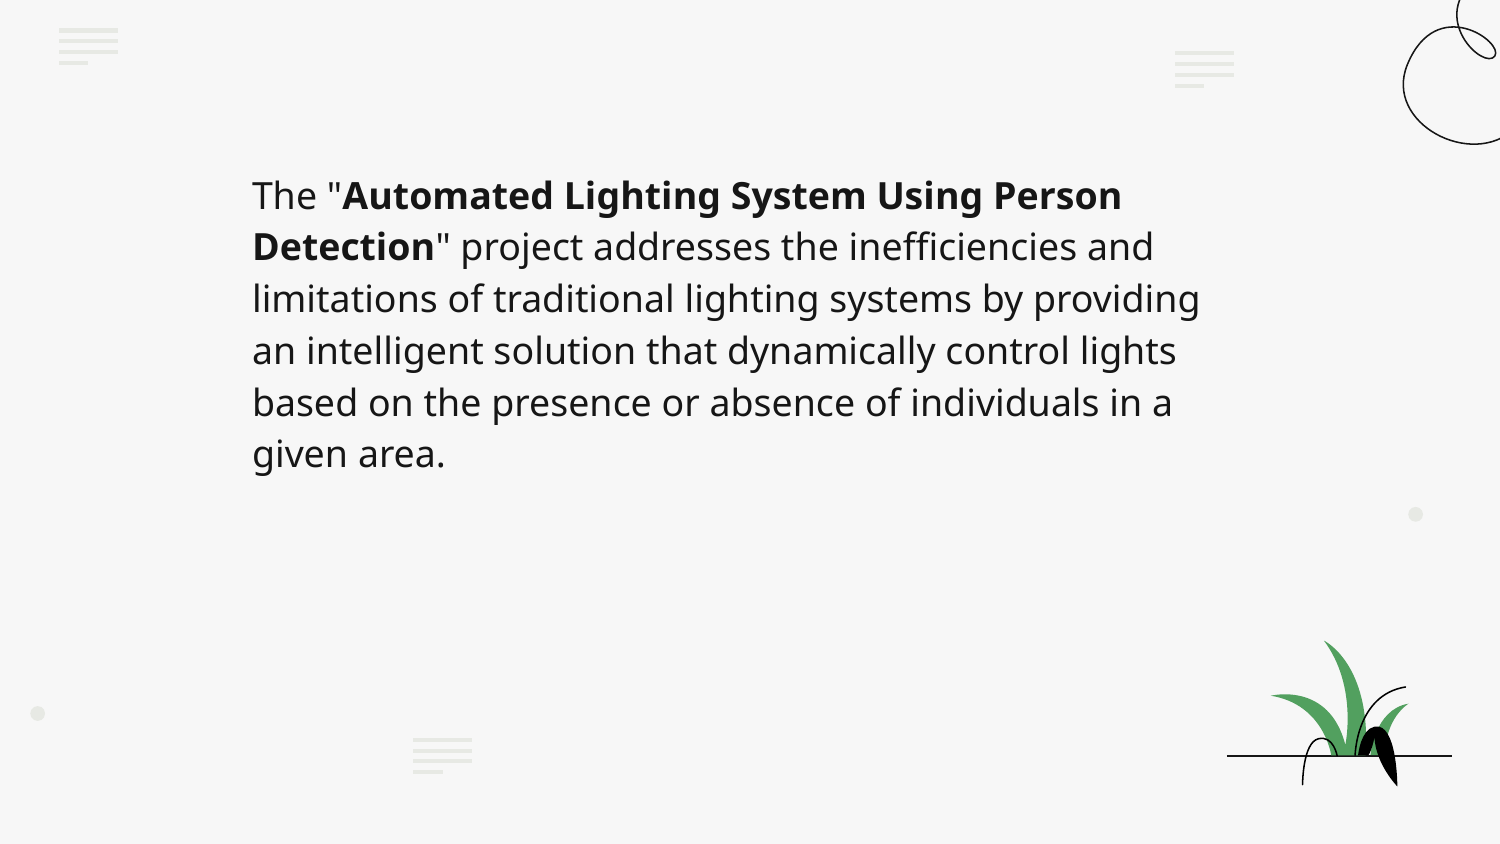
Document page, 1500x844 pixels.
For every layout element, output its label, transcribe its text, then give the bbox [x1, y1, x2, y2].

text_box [1226, 640, 1453, 787]
title The "Automated Lighting System Using Person Detection" project addresses the inefficiencies and limitations of traditional lighting systems by providing an intelligent solution that dynamically control lights based on the presence or absence of individuals in a given area. [237, 149, 1263, 694]
